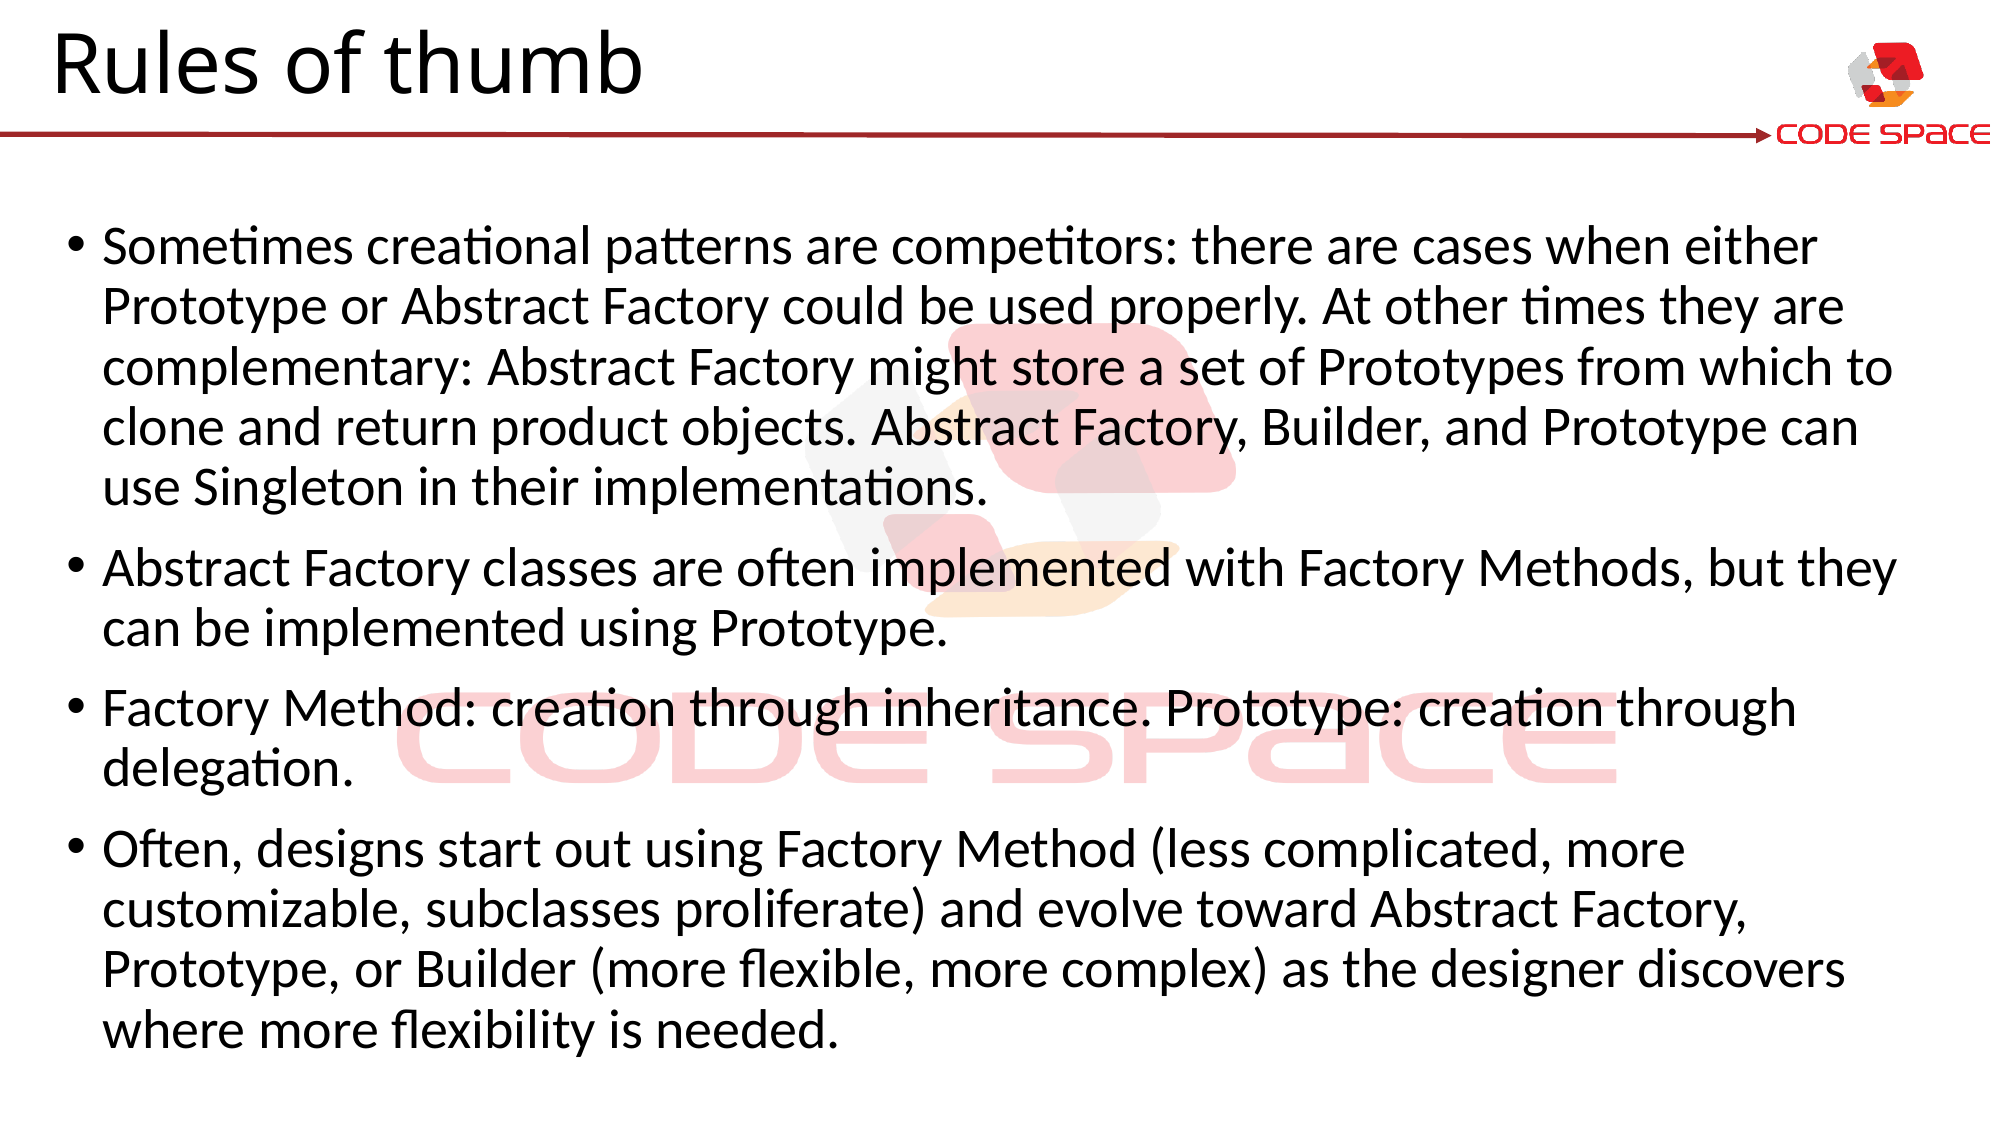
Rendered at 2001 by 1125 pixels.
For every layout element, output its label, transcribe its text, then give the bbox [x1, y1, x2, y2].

picture [1707, 0, 2001, 219]
list Sometimes creational patterns are competitors: there are cases when either Prototype or Abstract Factory could be used properly. At other times they are complementary: Abstract Factory might store a set of Prototypes from which to clone and return product objects. Abstract Factory, Builder, and Prototype can use Singleton in their implementations. Abstract Factory classes are often implemented with Factory Methods, but they can be implemented using Prototype. Factory Method: creation through inheritance. Prototype: creation through delegation. Often, designs start out using Factory Method (less complicated, more customizable, subclasses proliferate) and evolve toward Abstract Factory, Prototype, or Builder (more flexible, more complex) as the designer discovers where more flexibility is needed. [51, 208, 1941, 1072]
title Rules of thumb [34, 18, 1772, 114]
